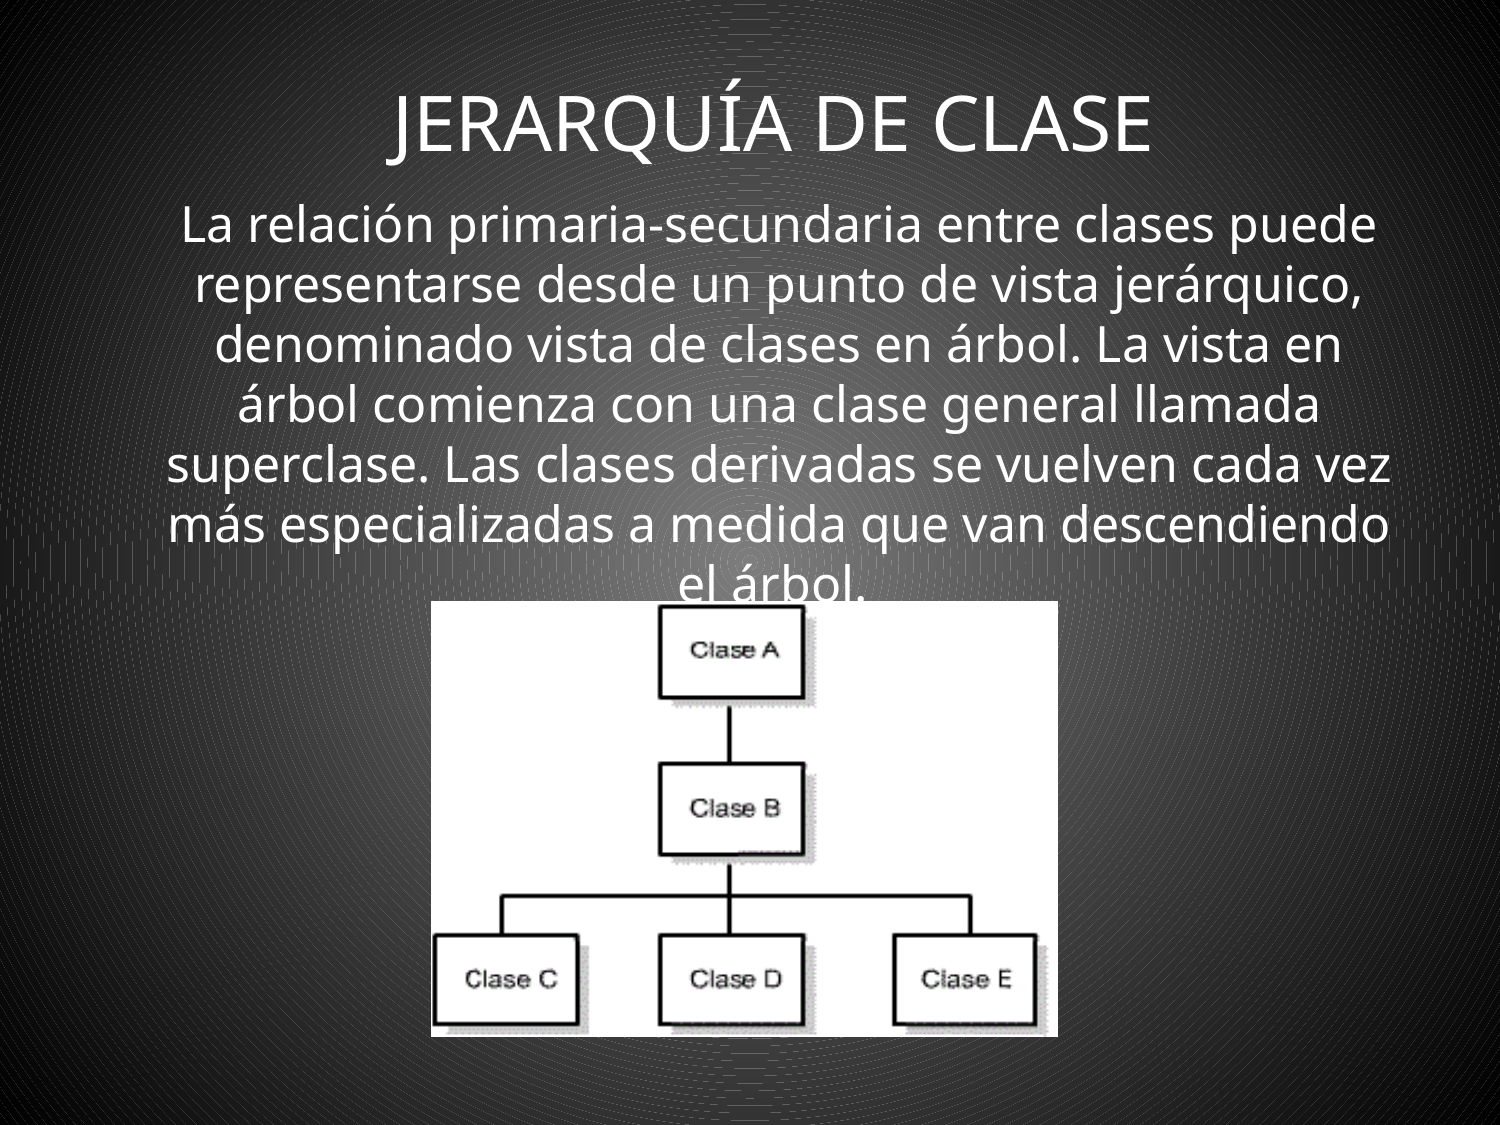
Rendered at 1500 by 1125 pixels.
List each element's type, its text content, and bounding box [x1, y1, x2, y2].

picture [430, 601, 1058, 1037]
title JERARQUÍA DE CLASE [242, 66, 1306, 184]
subtitle La relación primaria-secundaria entre clases puede representarse desde un punto de vista jerárquico, denominado vista de clases en árbol. La vista en árbol comienza con una clase general llamada superclase. Las clases derivadas se vuelven cada vez más especializadas a medida que van descendiendo el árbol. [147, 184, 1412, 693]
